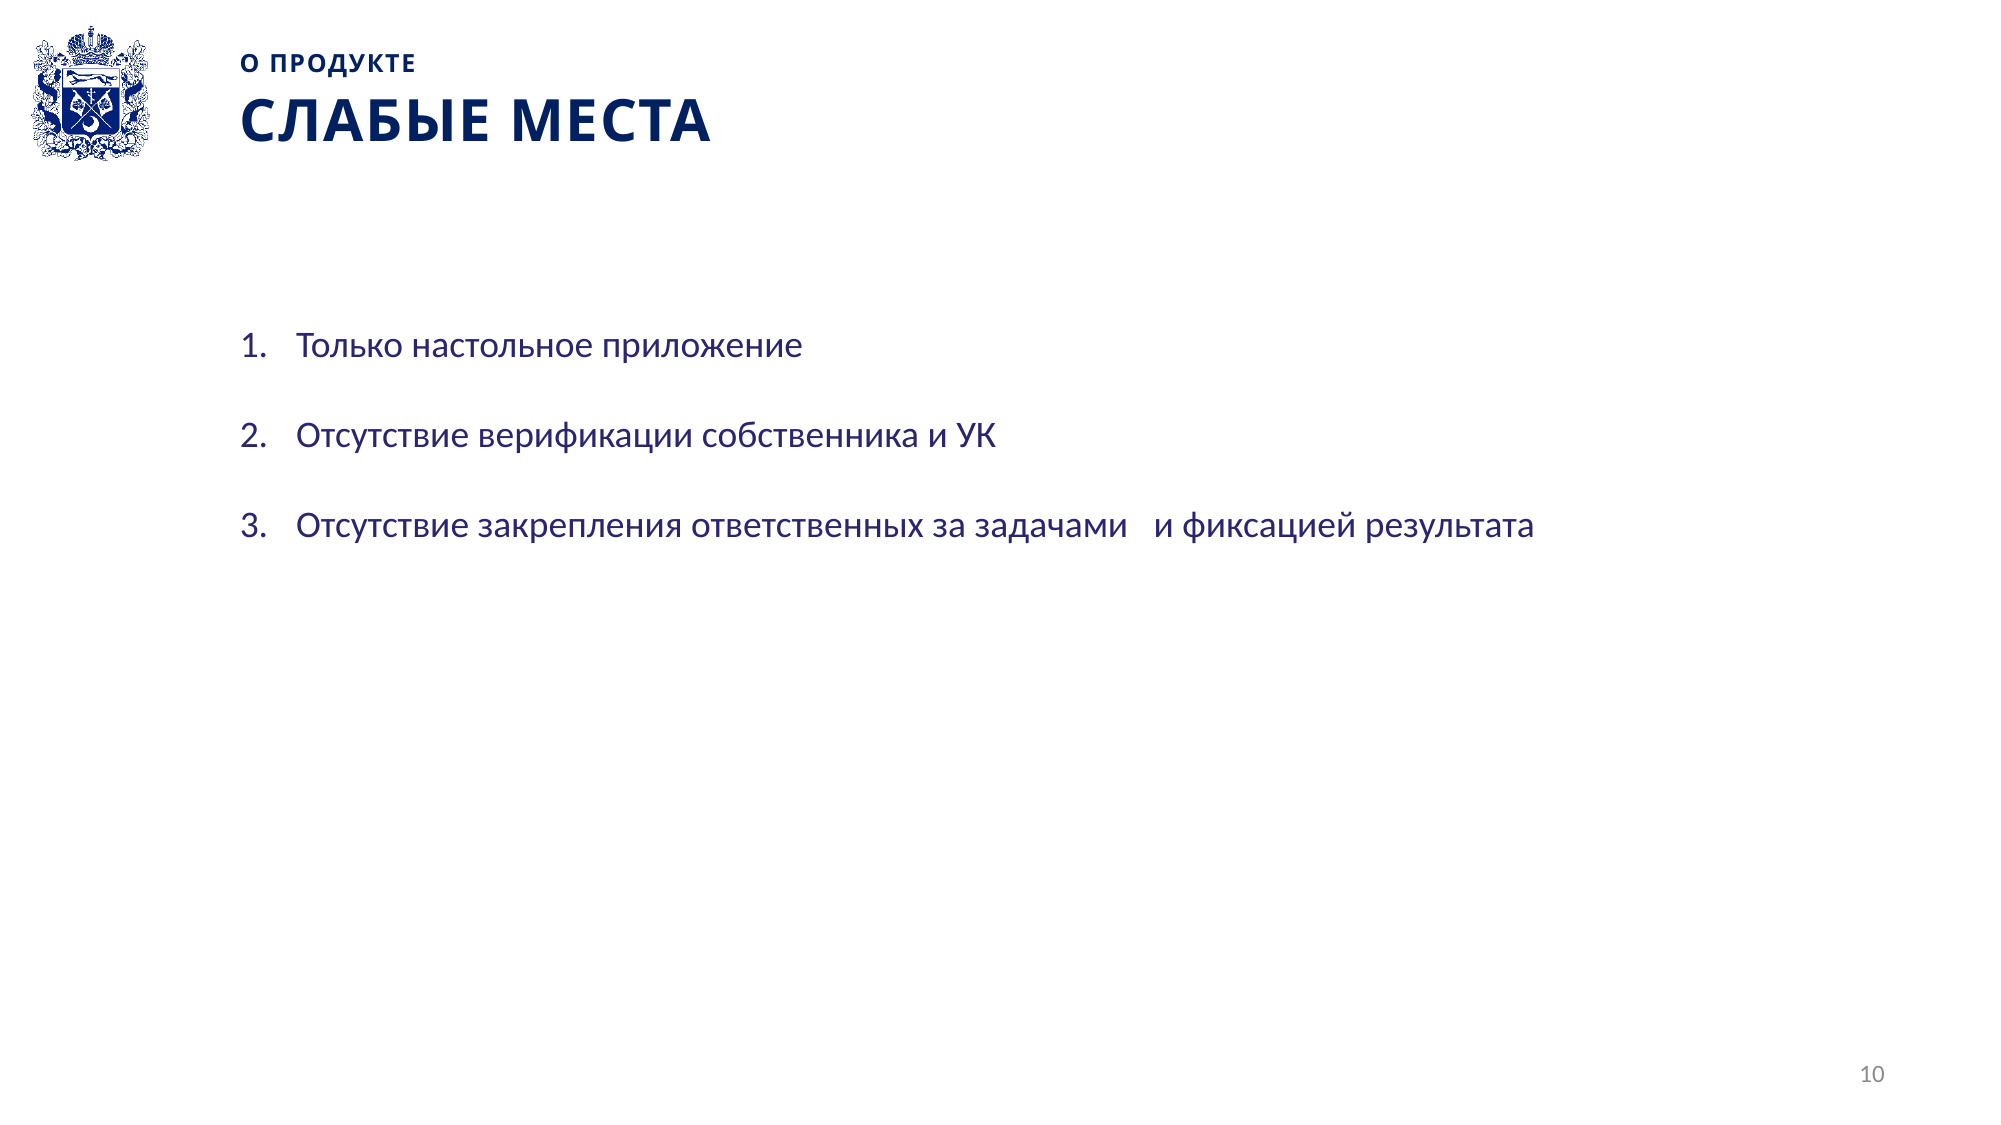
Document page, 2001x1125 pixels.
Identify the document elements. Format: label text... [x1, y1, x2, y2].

text_box Только настольное приложение Отсутствие верификации собственника и УК Отсутствие закрепления ответственных за задачами и фиксацией результата [224, 267, 1646, 777]
picture [31, 26, 150, 162]
slide_number 10 [1433, 1042, 1900, 1103]
text_box СЛАБЫЕ МЕСТА [224, 75, 1237, 161]
text_box О ПРОДУКТЕ [224, 39, 468, 85]
